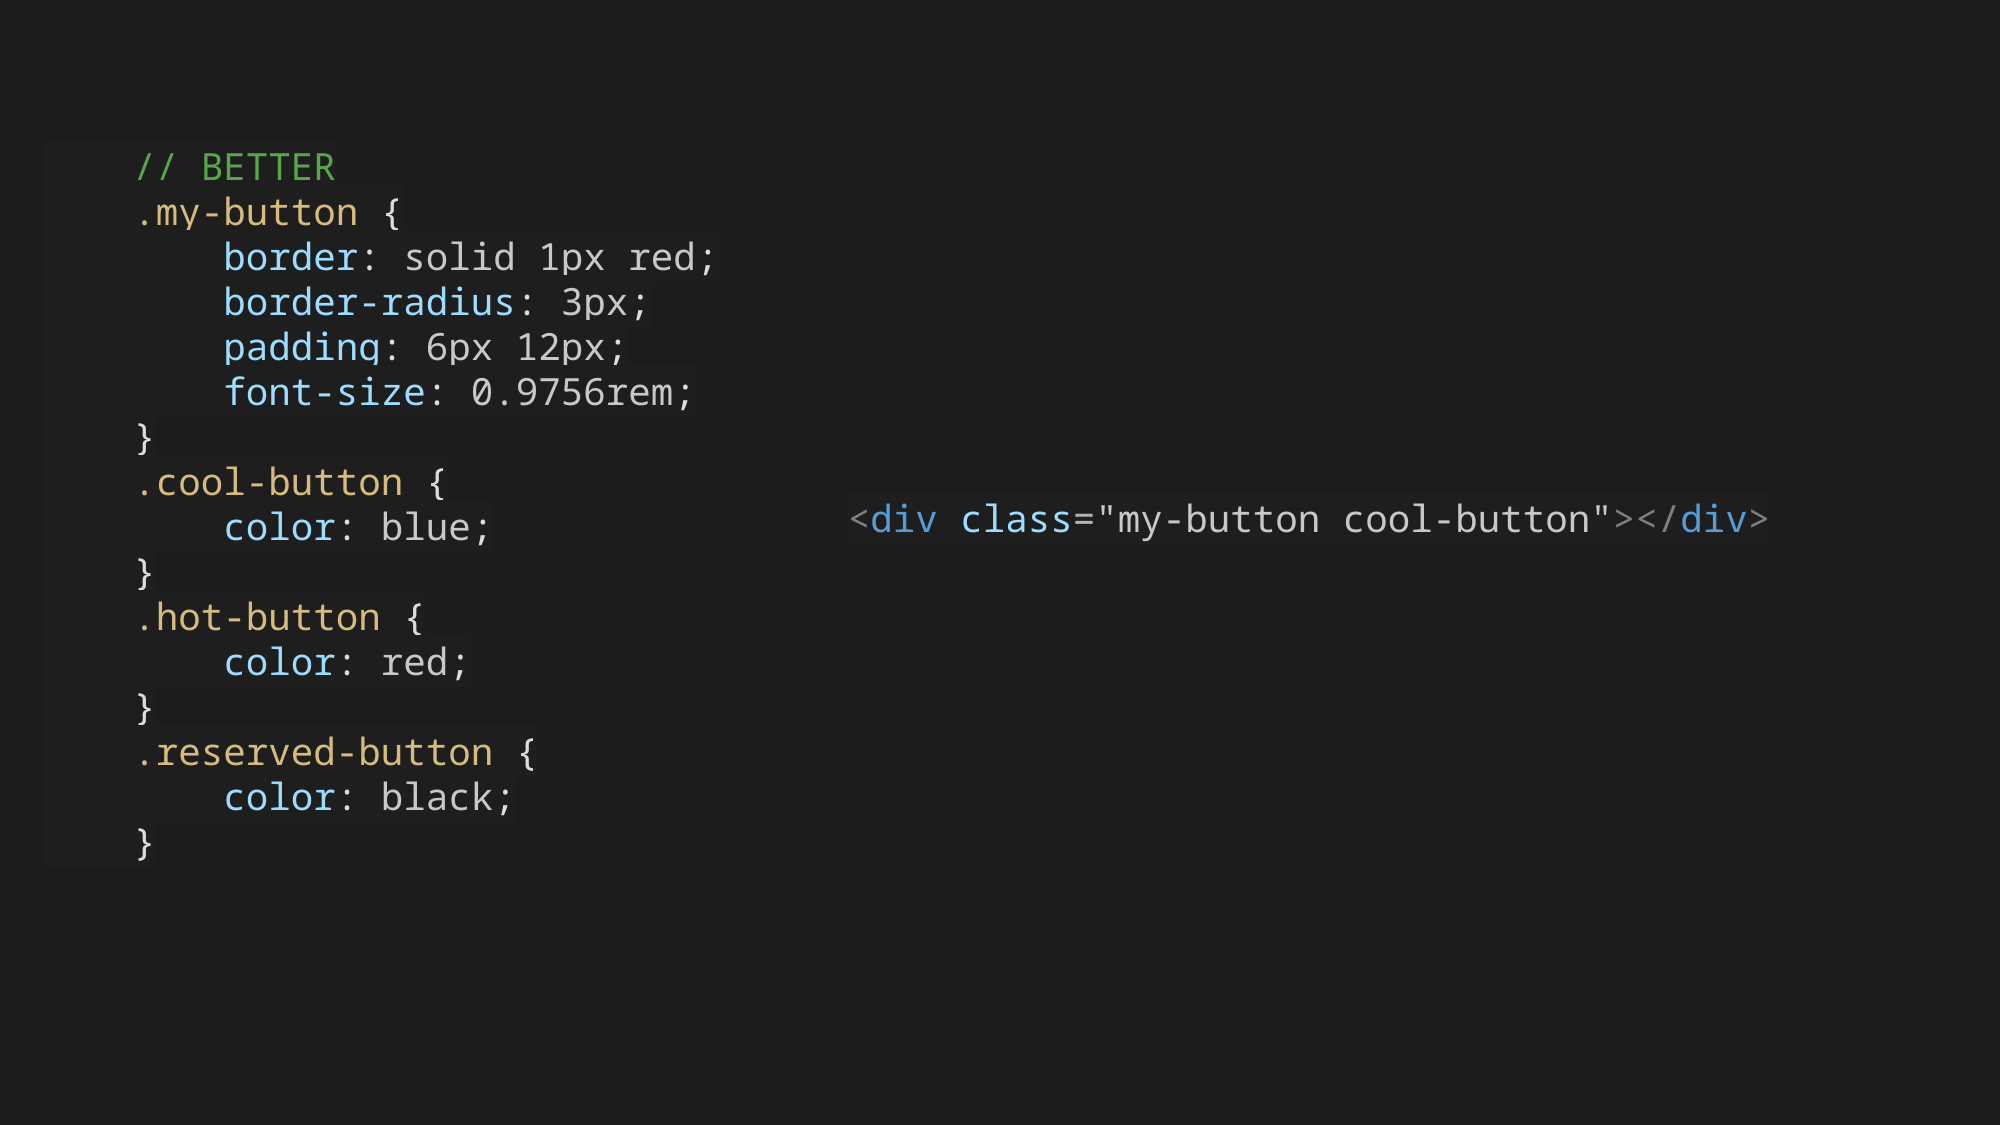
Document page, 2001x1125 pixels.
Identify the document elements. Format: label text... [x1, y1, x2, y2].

text_box // BETTER .my-button { border: solid 1px red; border-radius: 3px; padding: 6px 12px; font-size: 0.9756rem; } .cool-button { color: blue; } .hot-button { color: red; } .reserved-button { color: black; } [28, 45, 1029, 871]
text_box <div class="my-button cool-button"></div> [833, 487, 1786, 548]
